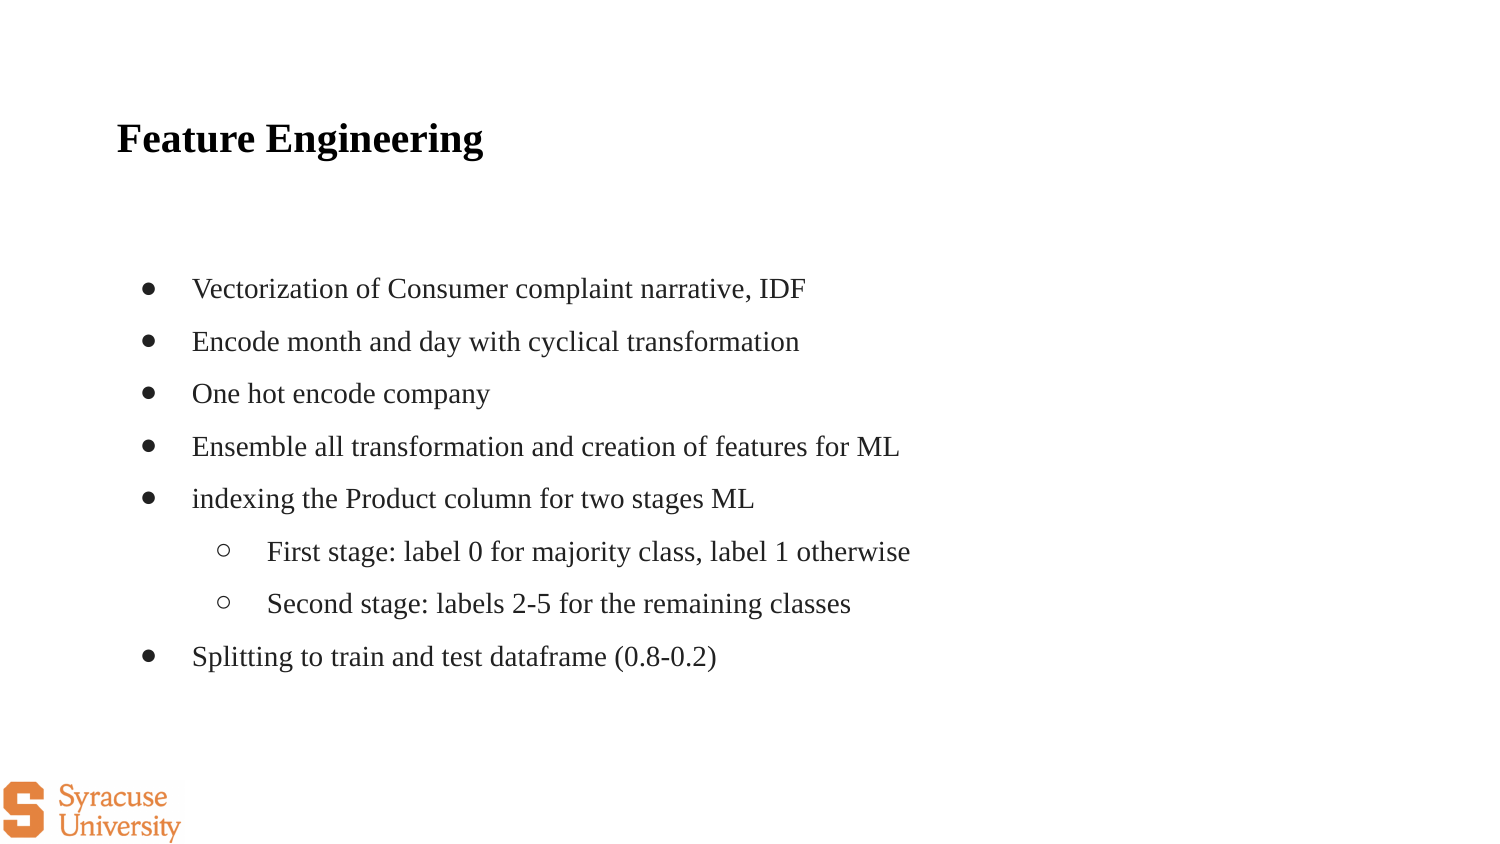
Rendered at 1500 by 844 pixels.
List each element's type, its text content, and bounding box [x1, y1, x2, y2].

text_box Vectorization of Consumer complaint narrative, IDF Encode month and day with cyclical transformation One hot encode company Ensemble all transformation and creation of features for ML indexing the Product column for two stages ML First stage: label 0 for majority class, label 1 otherwise Second stage: labels 2-5 for the remaining classes Splitting to train and test dataframe (0.8-0.2) [101, 237, 1312, 687]
picture [0, 780, 185, 844]
text_box Feature Engineering [101, 95, 932, 204]
